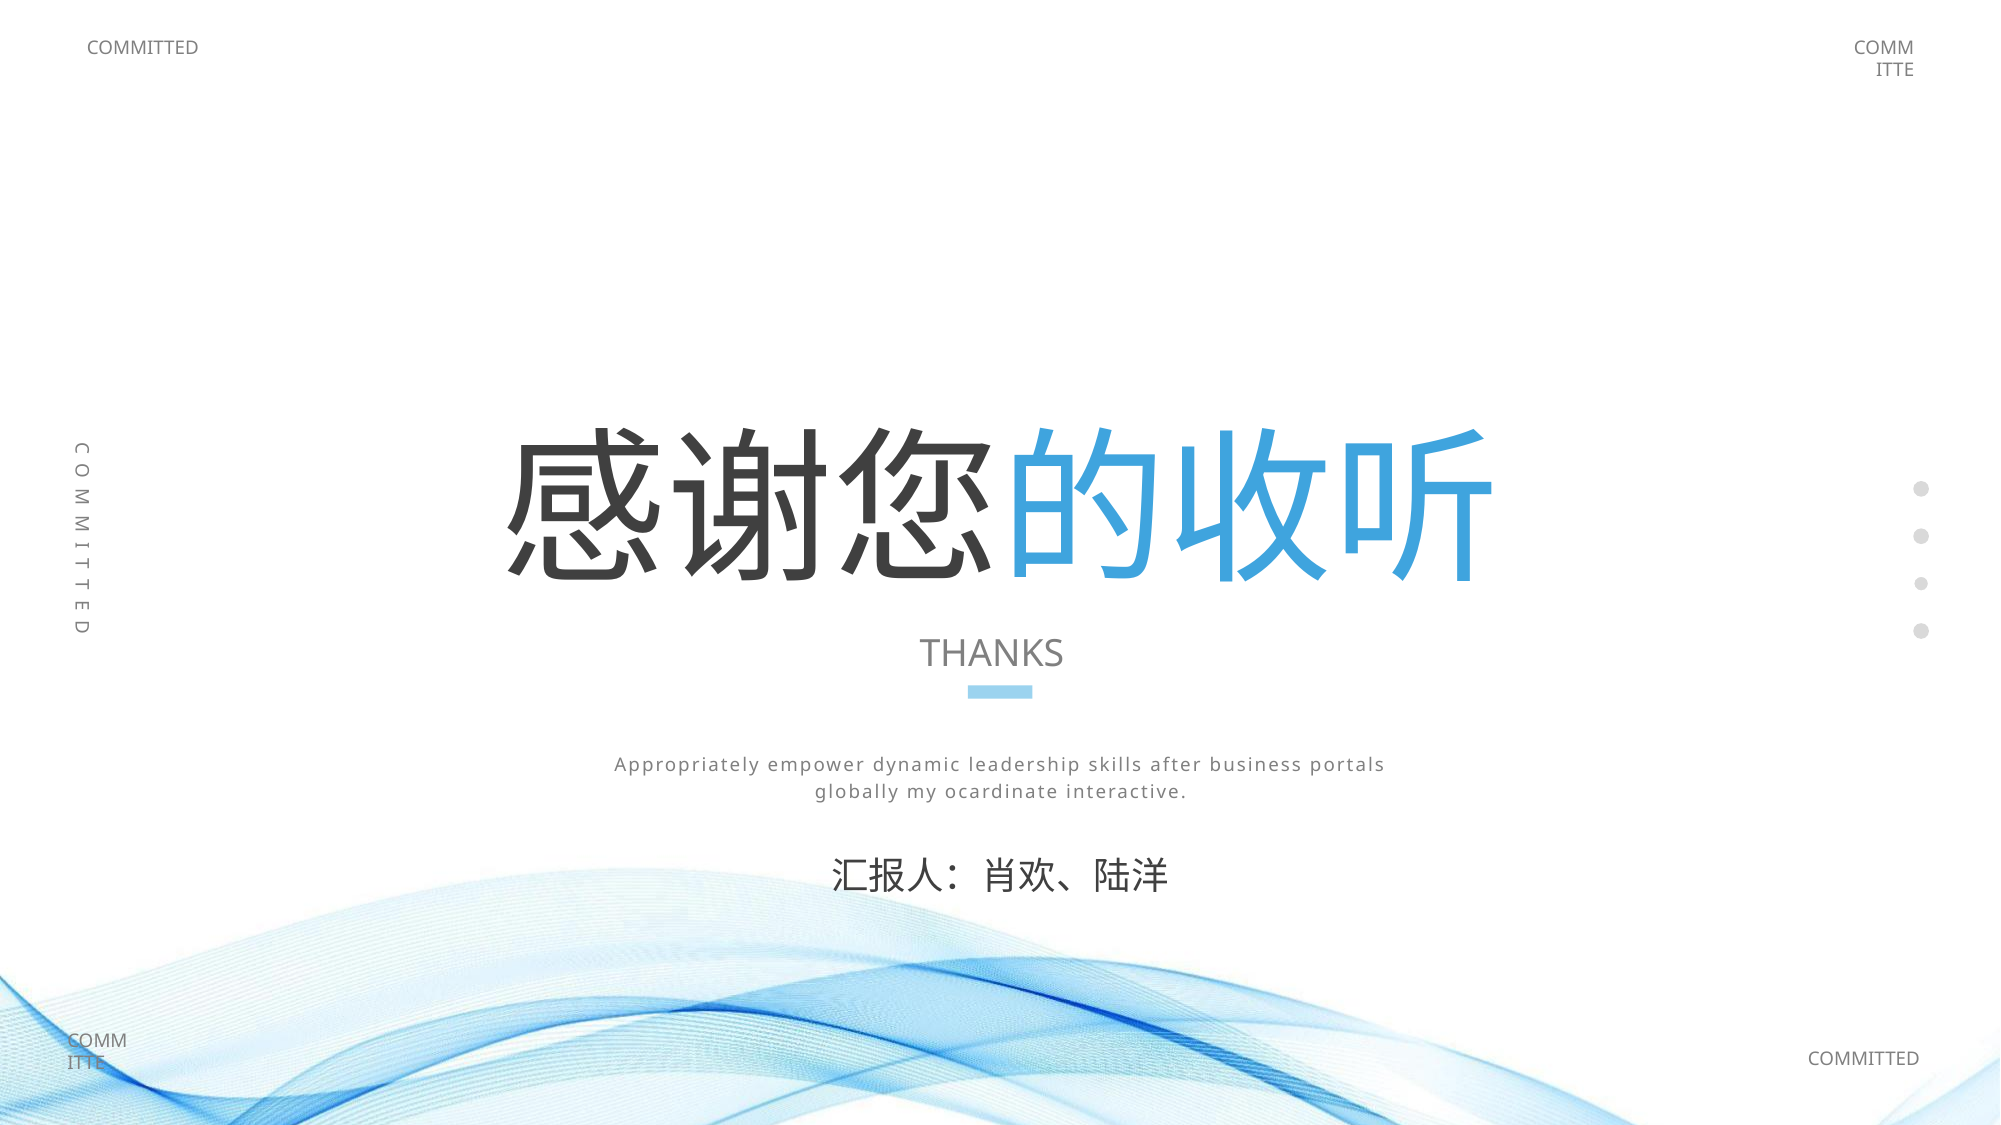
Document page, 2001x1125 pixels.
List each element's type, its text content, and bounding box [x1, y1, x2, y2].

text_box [1913, 480, 1929, 639]
text_box COMM ITTE [1639, 28, 1929, 88]
picture [0, 583, 2000, 1125]
text_box COMMITTED [72, 28, 362, 66]
text_box C O M M I T T E D [48, 427, 102, 583]
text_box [219, 180, 1781, 905]
